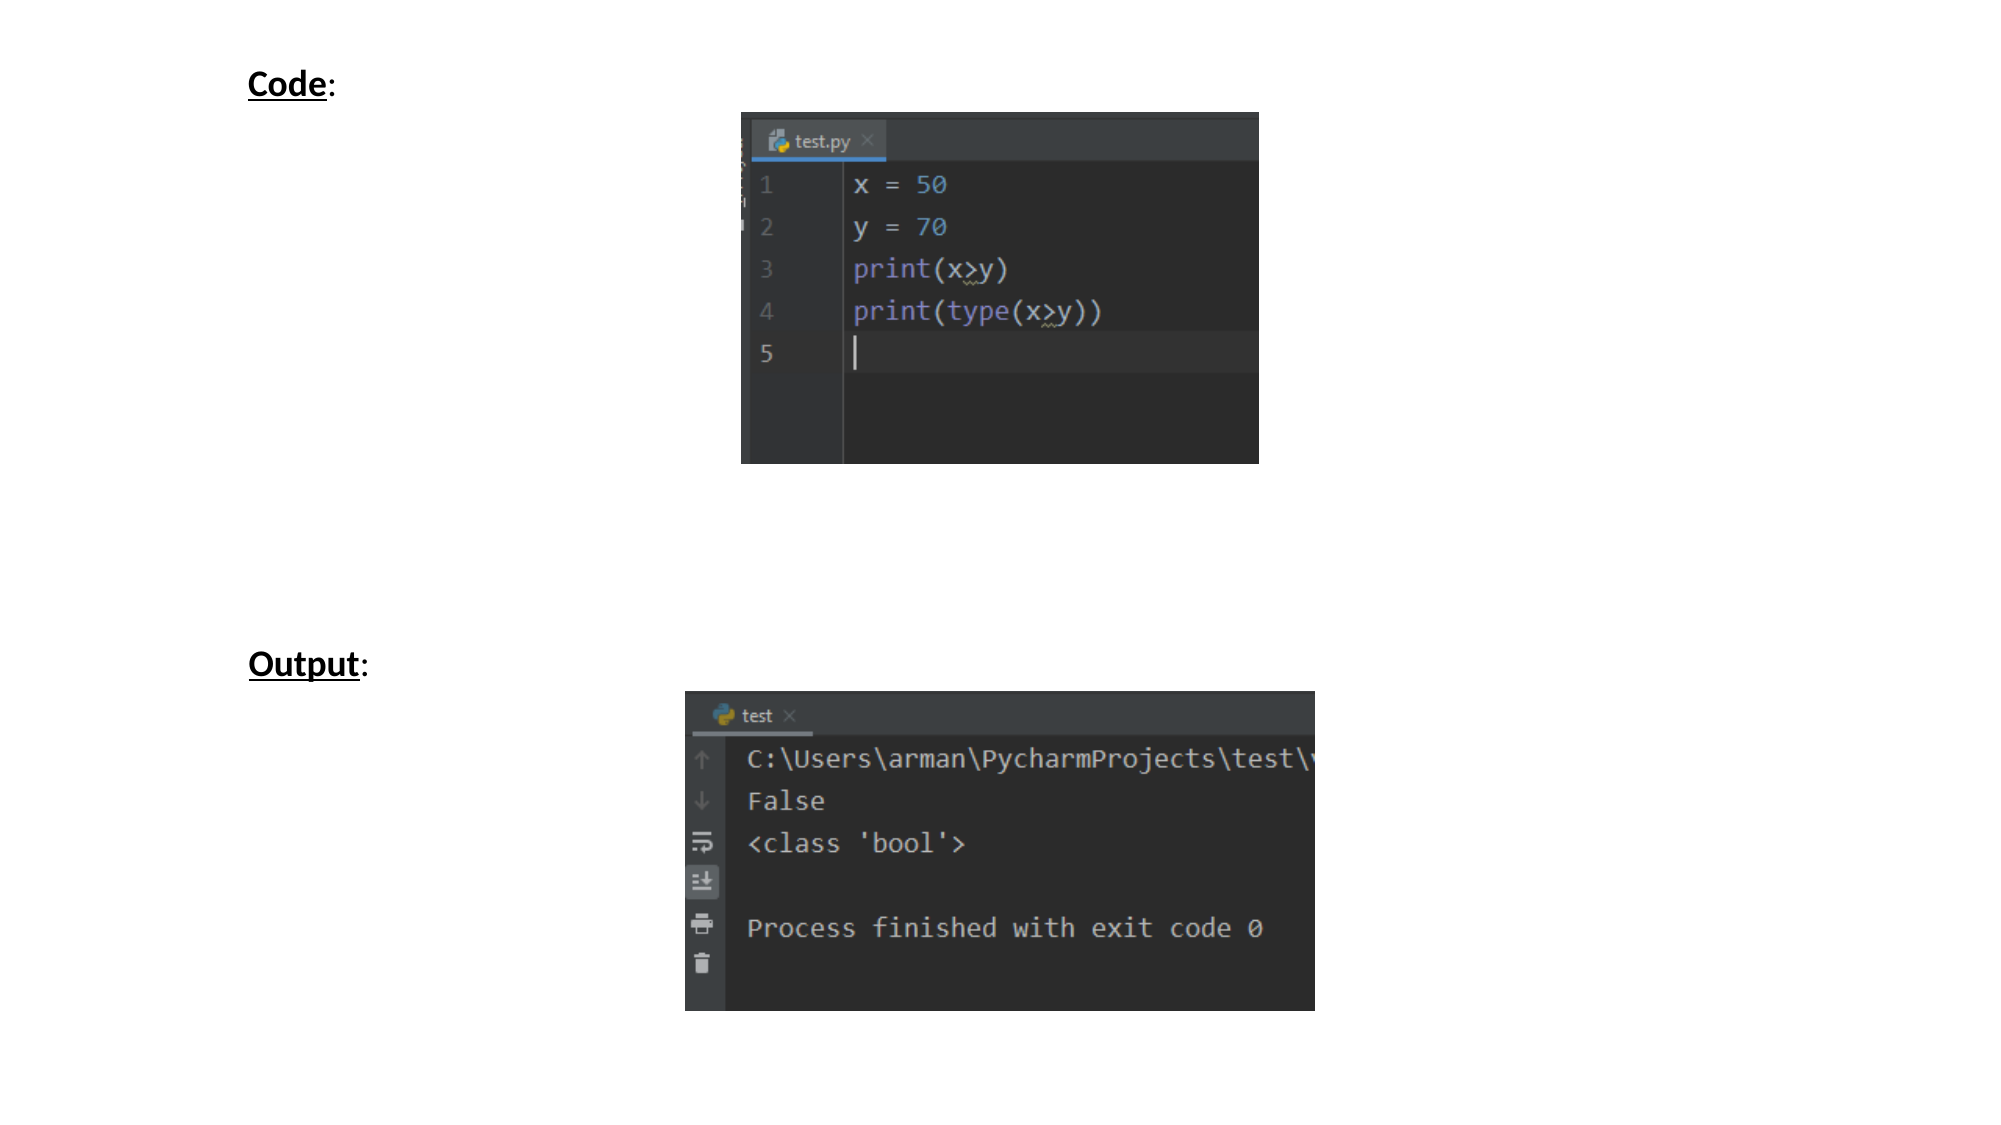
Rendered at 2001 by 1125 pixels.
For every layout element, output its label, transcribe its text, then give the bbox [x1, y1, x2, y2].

text_box Code: [233, 51, 353, 112]
picture [741, 112, 1259, 464]
picture [685, 691, 1315, 1011]
text_box Output: [233, 631, 385, 692]
